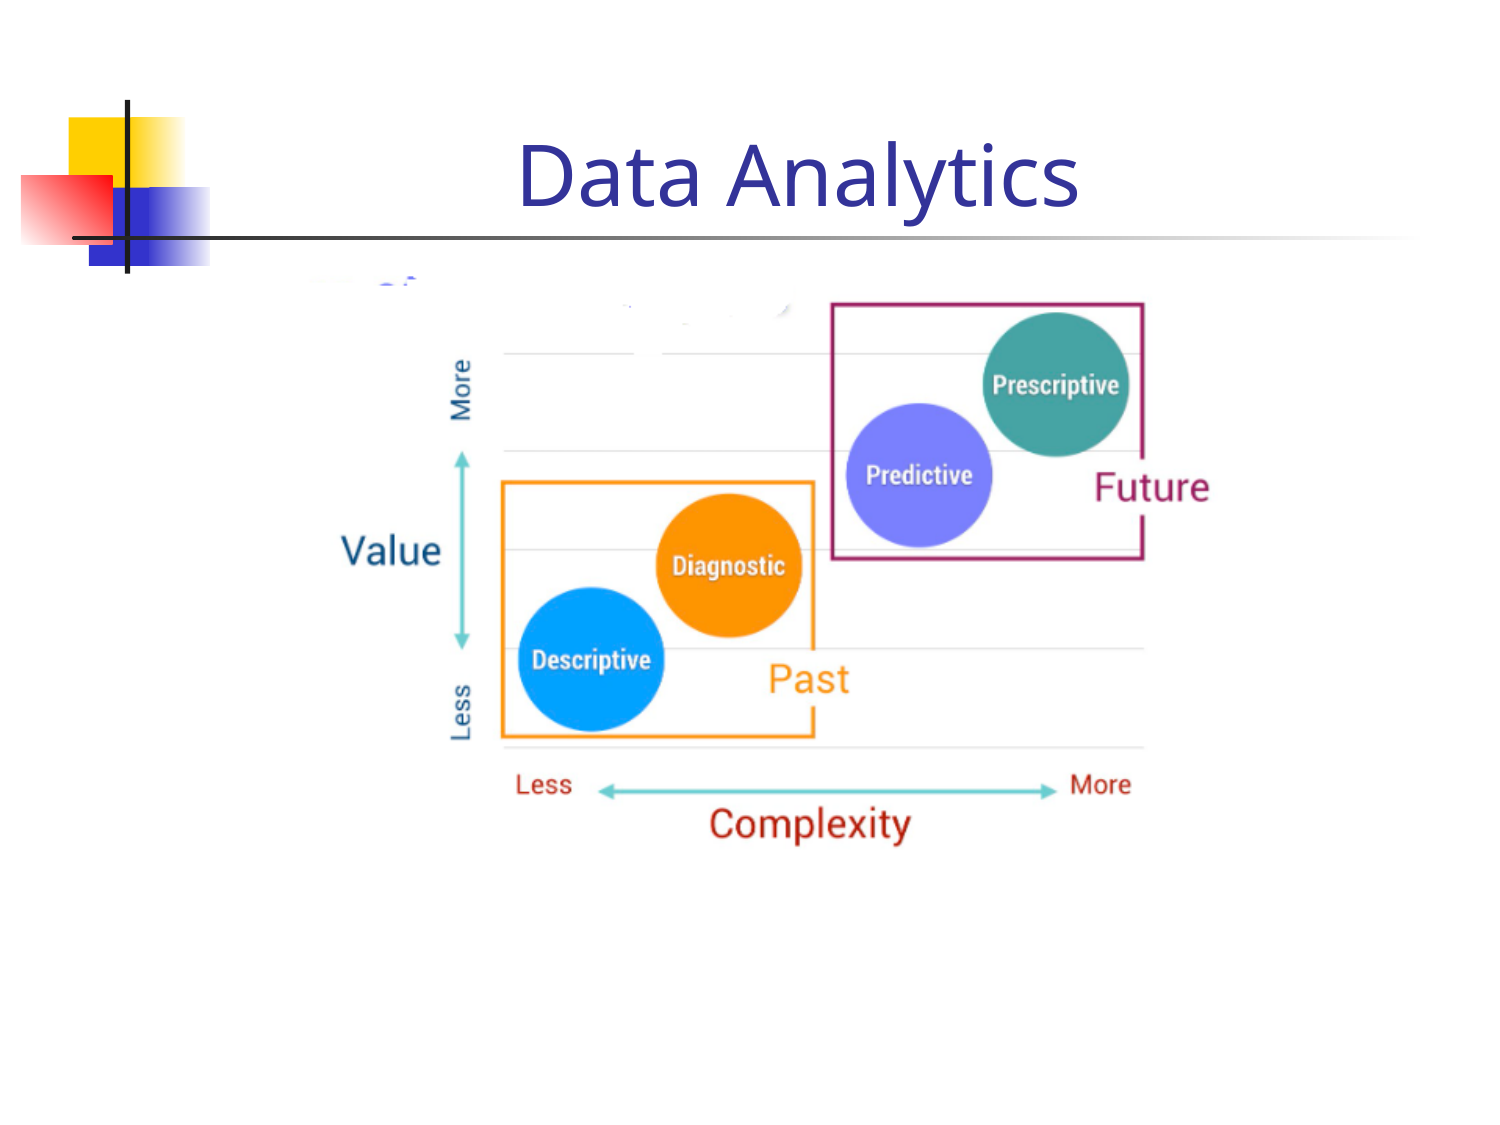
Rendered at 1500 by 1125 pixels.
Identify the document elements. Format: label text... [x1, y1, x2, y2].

text_box Data Analytics [159, 42, 1438, 231]
picture [279, 275, 1221, 850]
